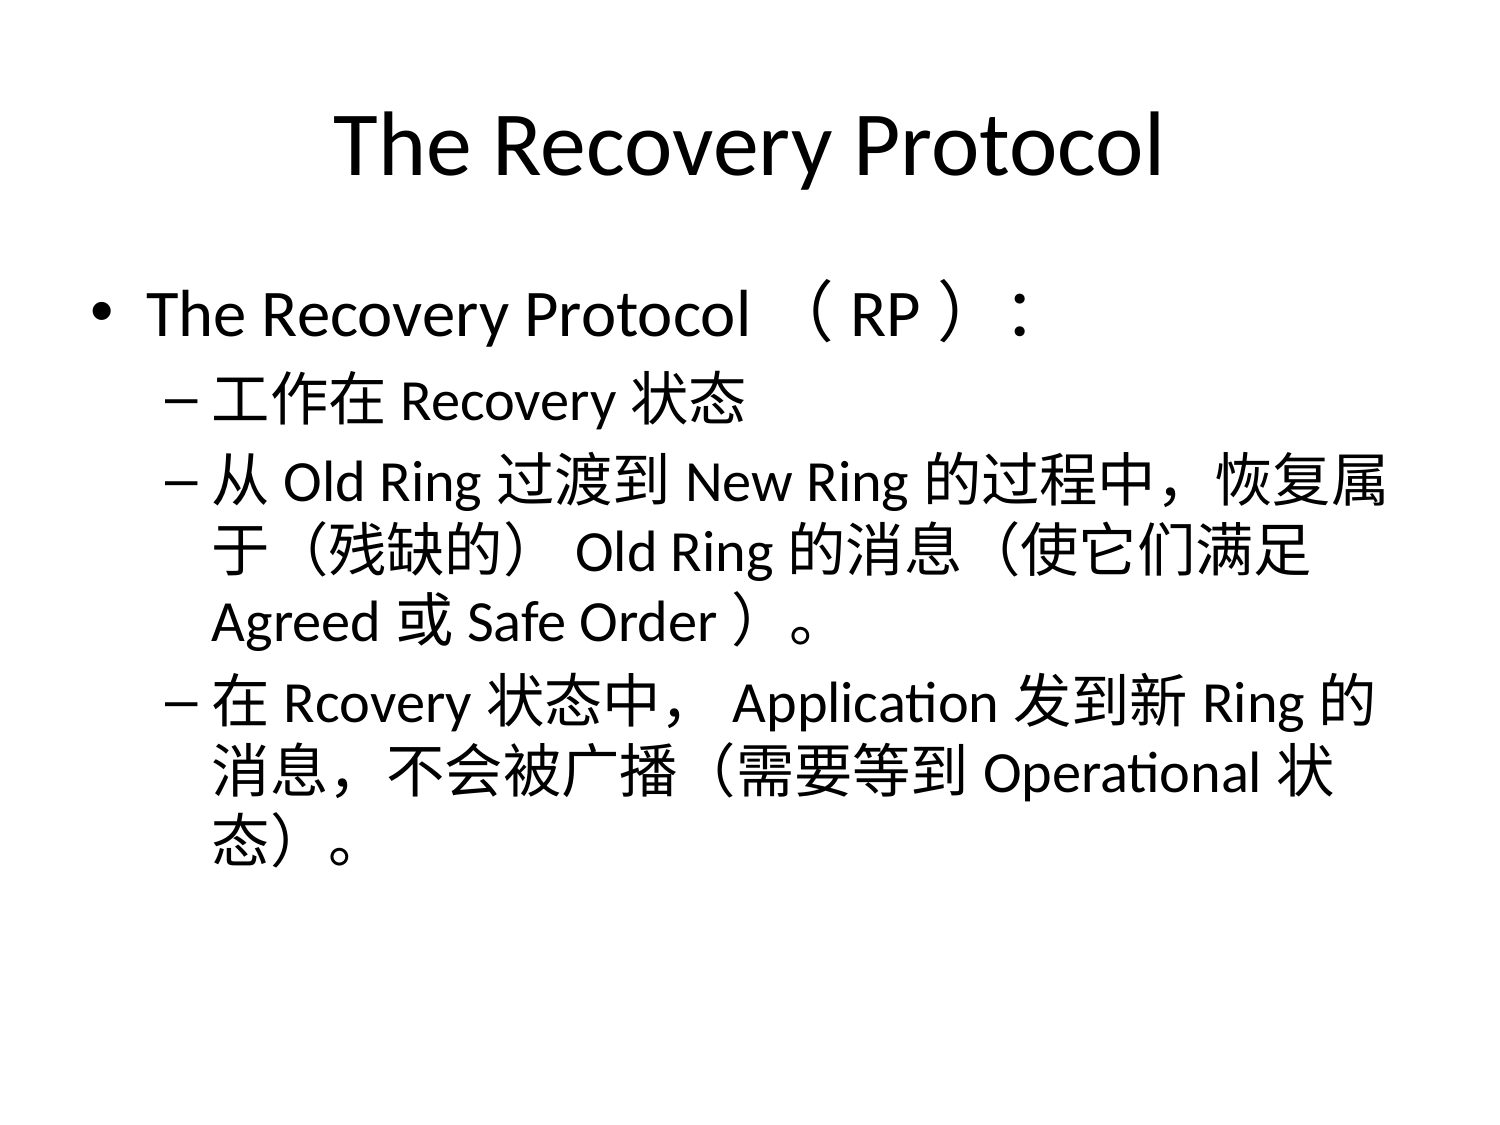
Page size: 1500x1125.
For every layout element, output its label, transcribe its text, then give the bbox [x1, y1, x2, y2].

title The Recovery Protocol [75, 45, 1425, 233]
list The Recovery Protocol（RP）： 工作在Recovery状态 从Old Ring过渡到New Ring的过程中，恢复属于（残缺的）Old Ring的消息（使它们满足Agreed或Safe Order）。 在Rcovery状态中，Application发到新Ring的消息，不会被广播（需要等到Operational状态）。 [75, 262, 1425, 1005]
